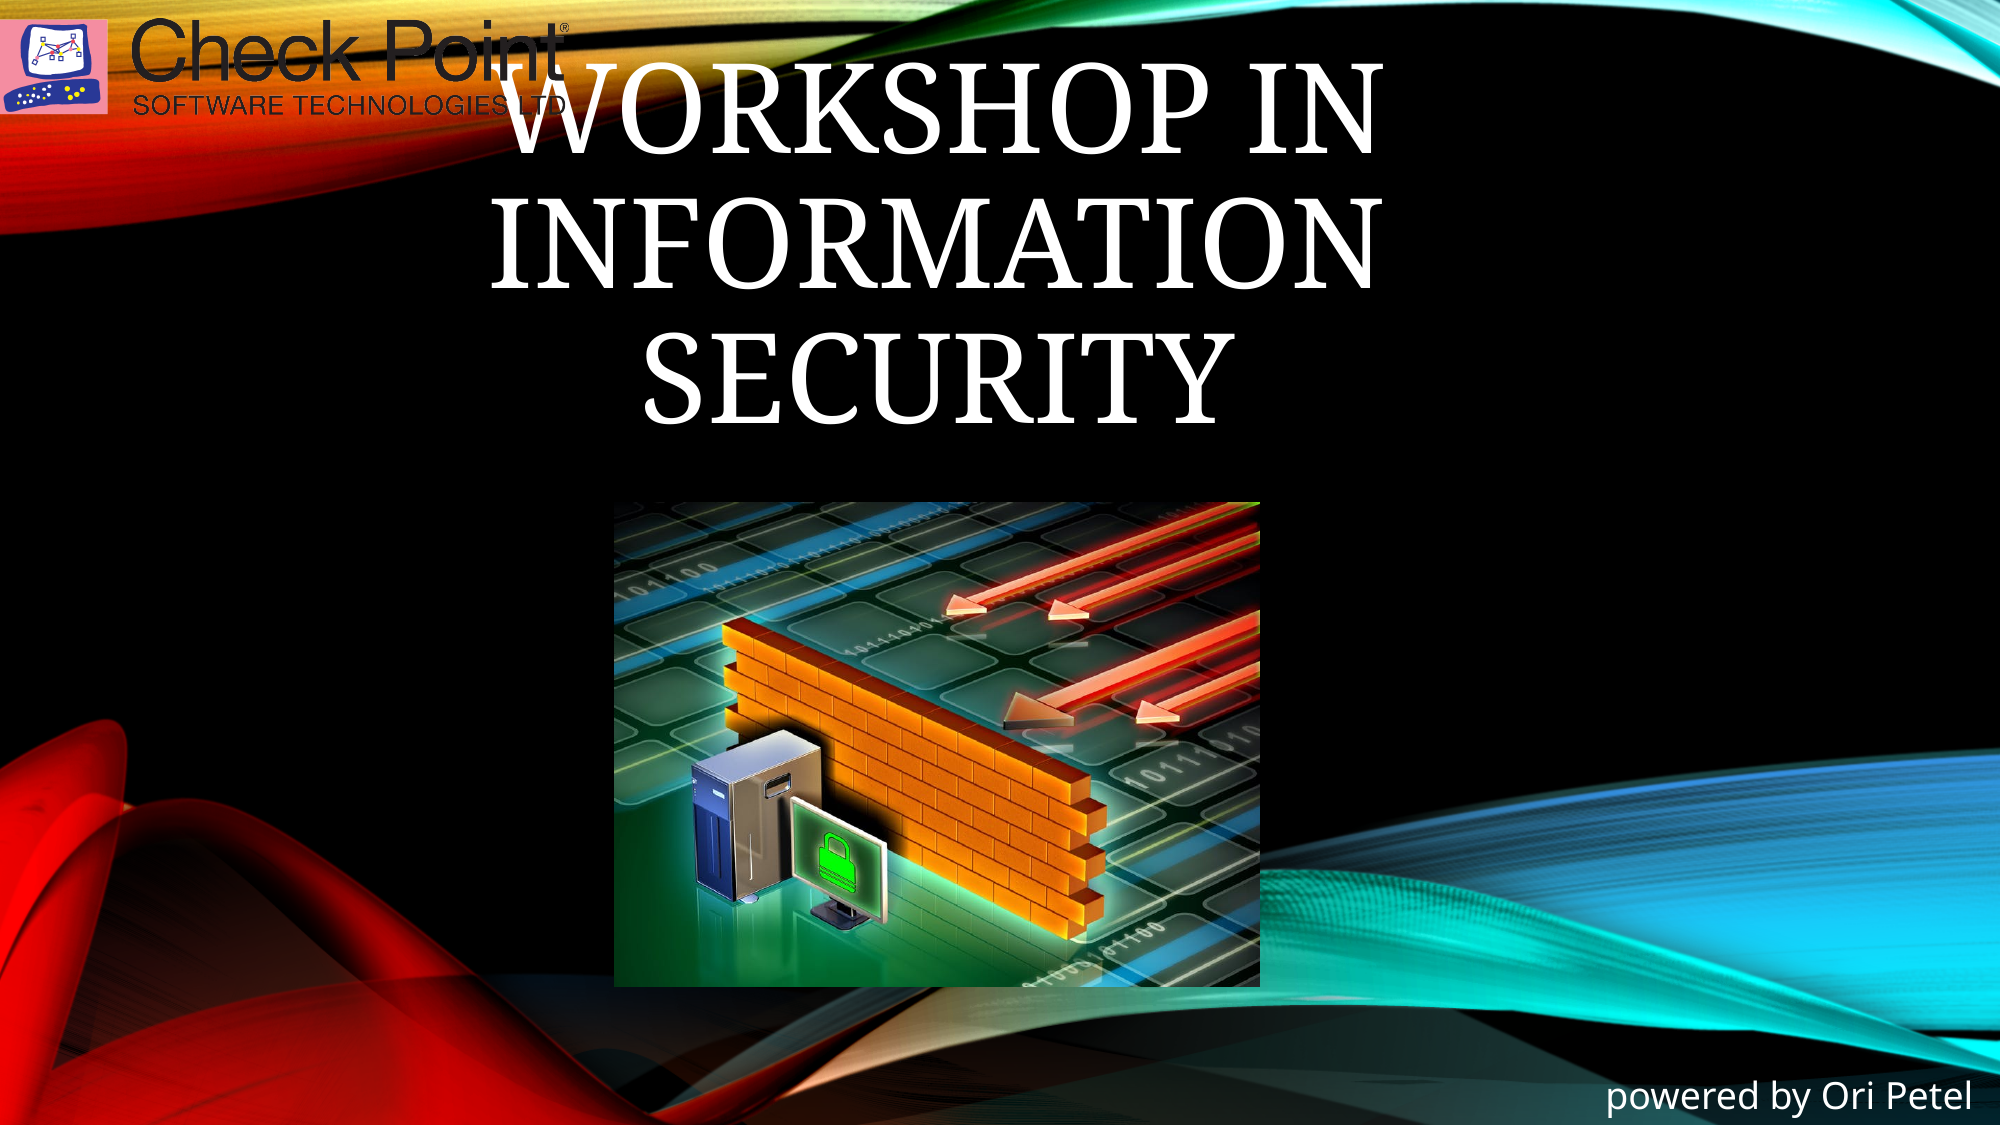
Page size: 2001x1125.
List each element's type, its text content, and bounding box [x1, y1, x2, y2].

text_box powered by Ori Petel [1590, 1064, 1989, 1125]
picture [0, 0, 2000, 237]
picture [0, 502, 2000, 1125]
title Workshop in information security [162, 158, 1713, 458]
